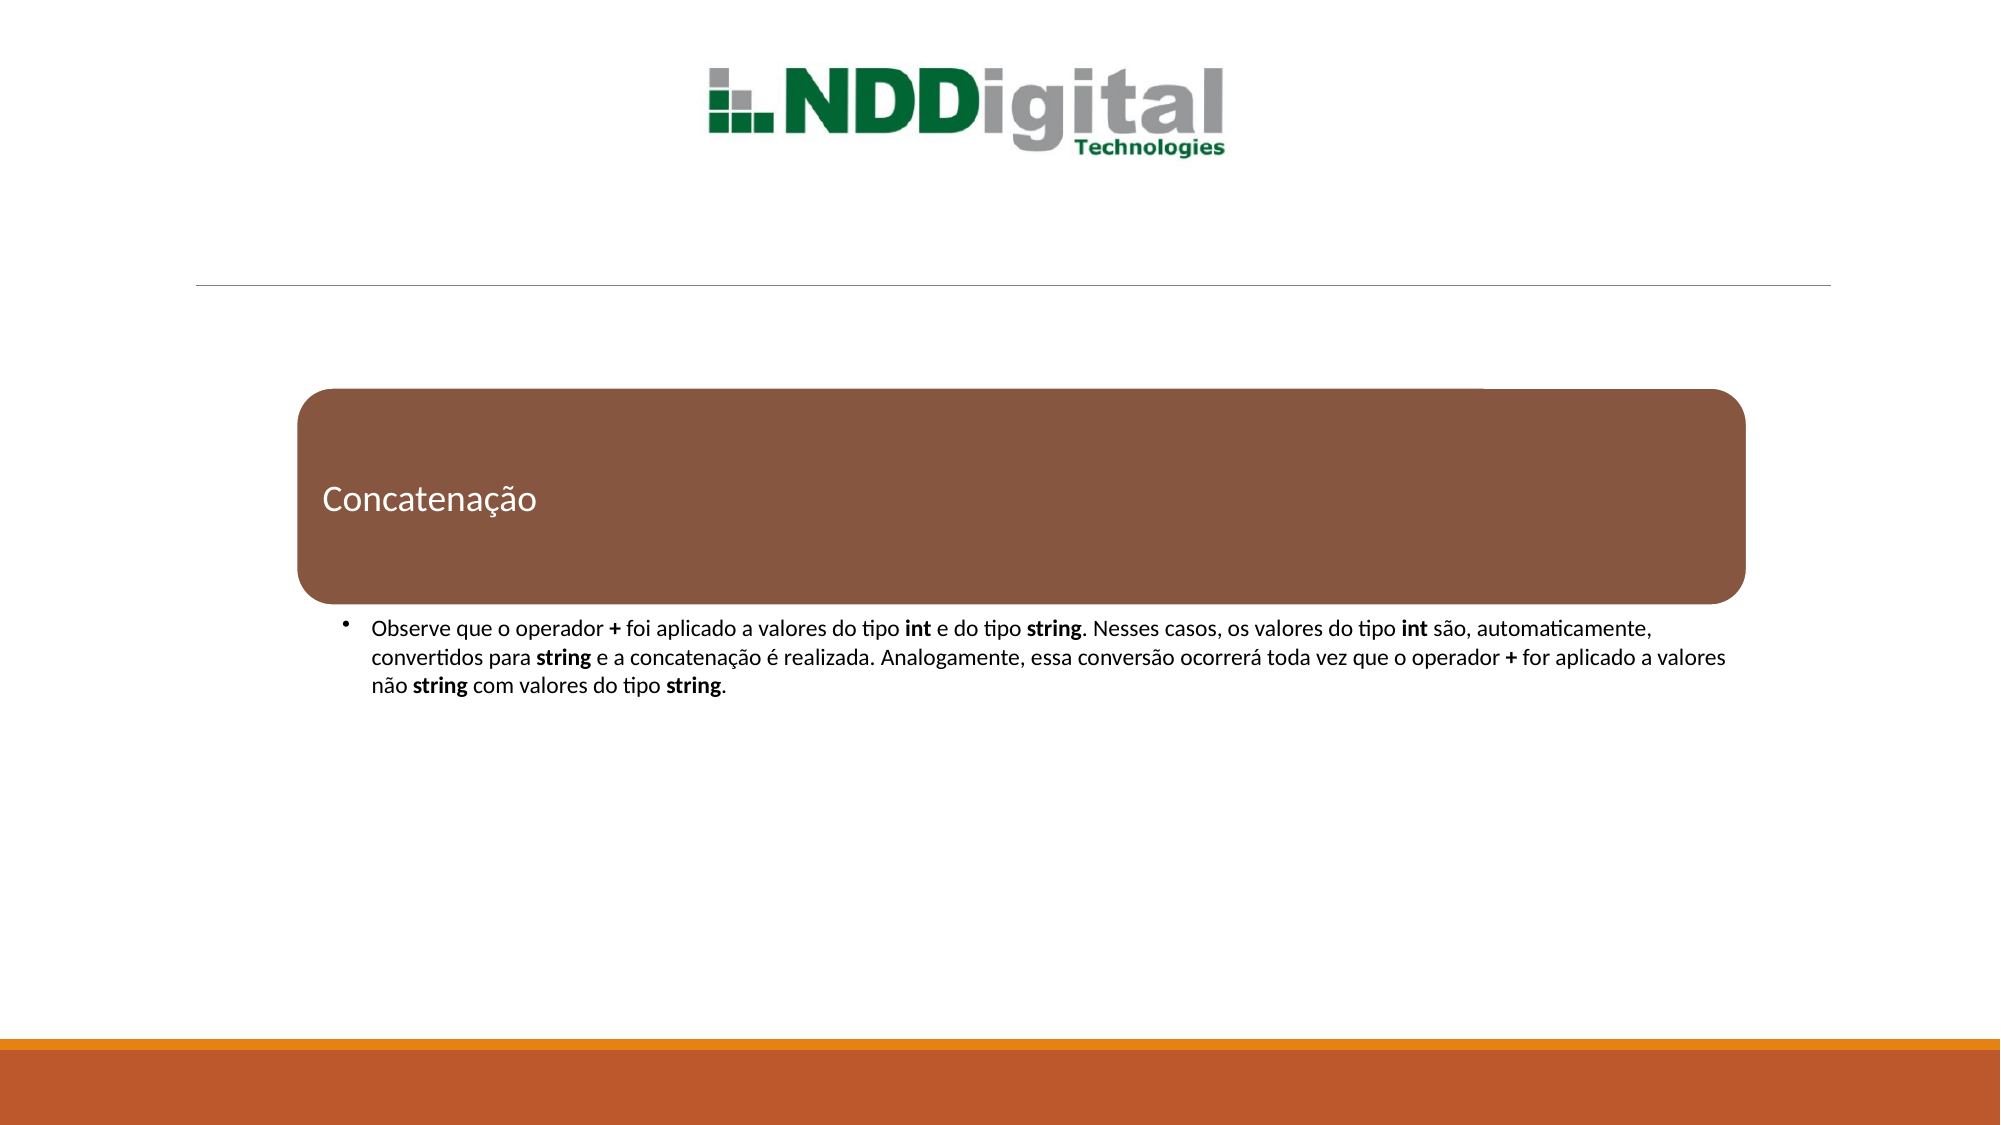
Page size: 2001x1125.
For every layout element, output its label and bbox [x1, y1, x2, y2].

picture [684, 0, 1249, 180]
text_box [295, 386, 1748, 707]
